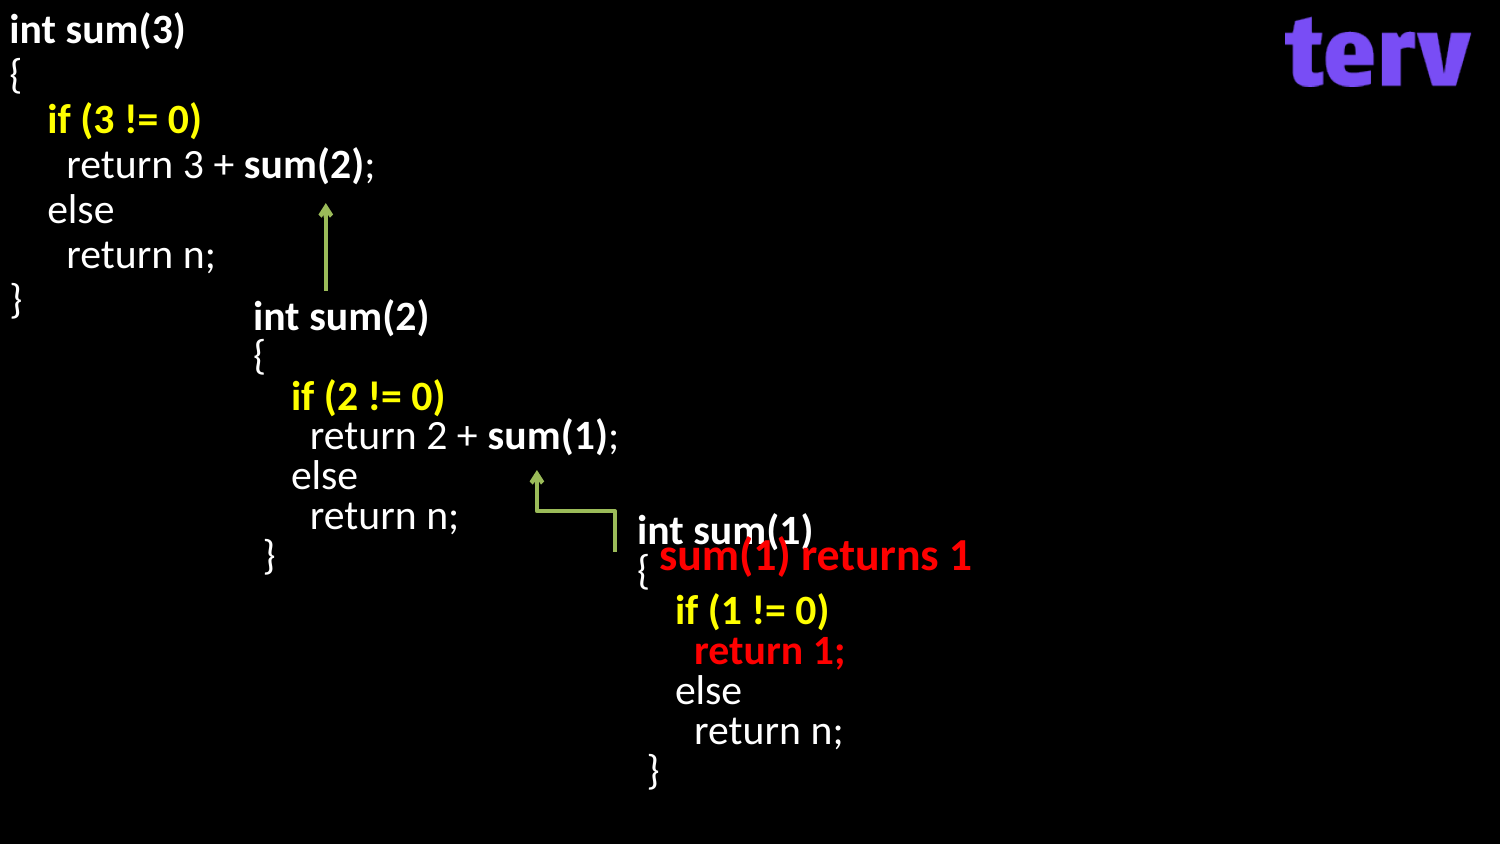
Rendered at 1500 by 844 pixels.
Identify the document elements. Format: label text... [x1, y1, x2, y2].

text_box int sum(1) { if (1 != 0) return 1; else return n; } [622, 505, 1053, 800]
text_box int sum(2) { if (2 != 0) return 2 + sum(1); else return n; } [238, 290, 698, 586]
text_box sum(1) returns 1 [644, 523, 988, 588]
text_box int sum(3) { if (3 != 0) return 3 + sum(2); else return n; } [0, 0, 615, 330]
picture [1285, 0, 1500, 87]
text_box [534, 471, 617, 551]
